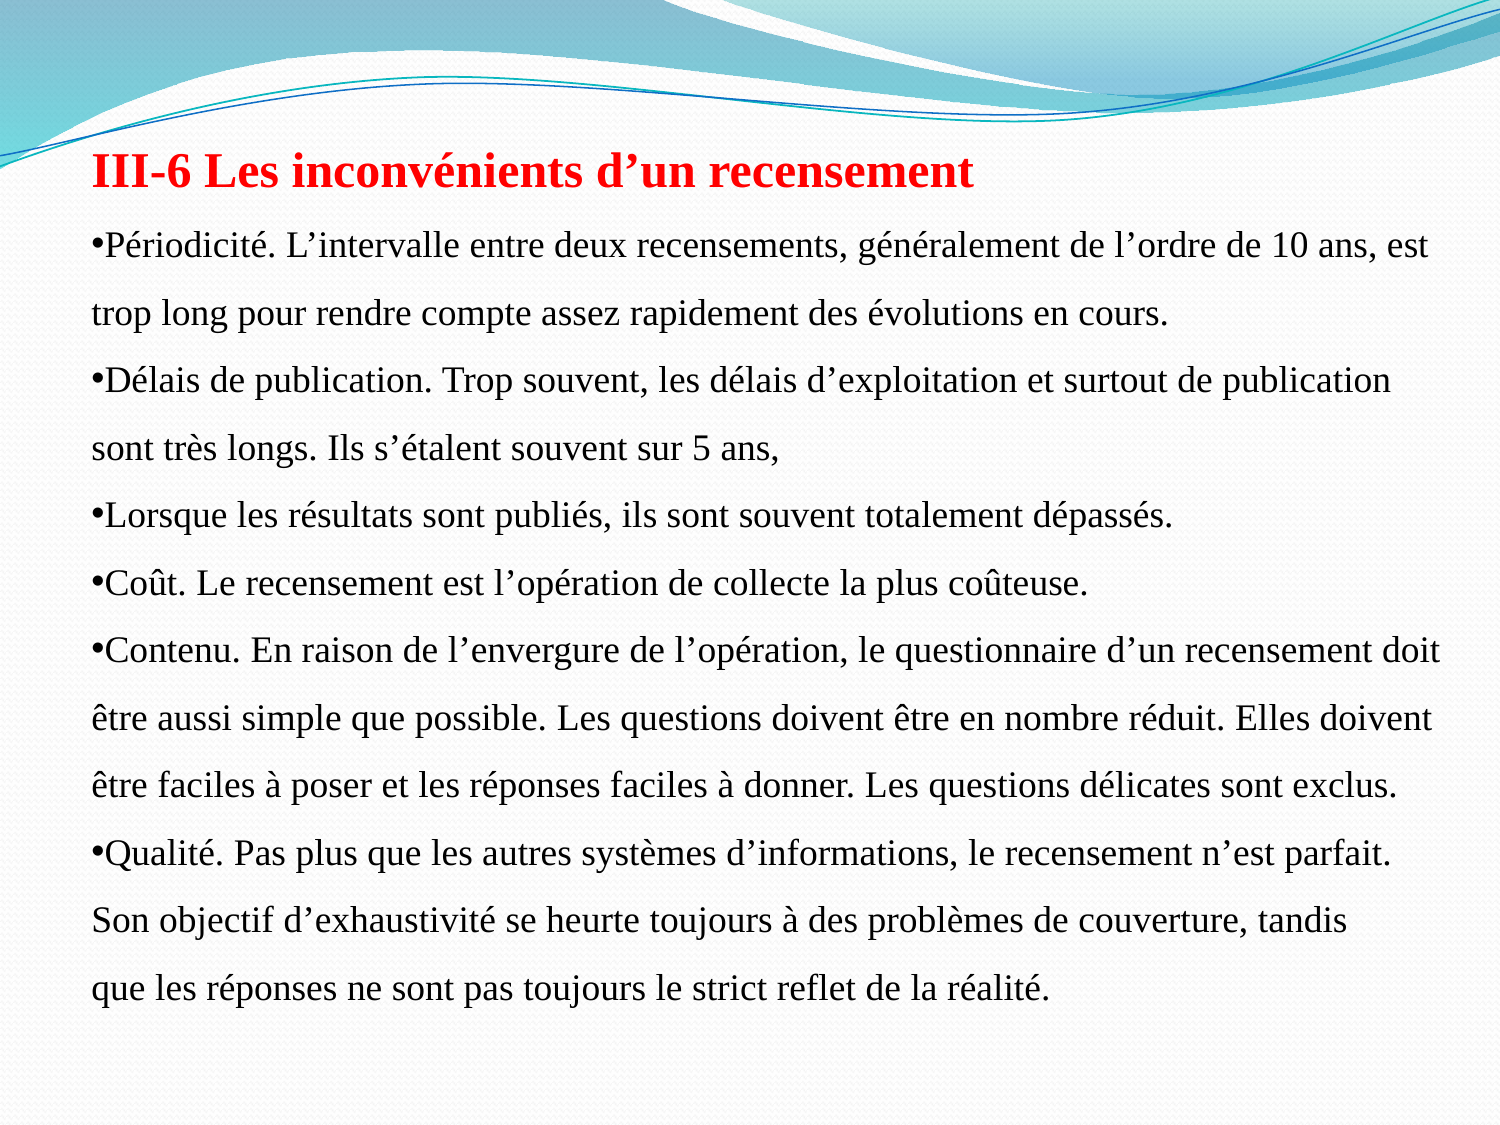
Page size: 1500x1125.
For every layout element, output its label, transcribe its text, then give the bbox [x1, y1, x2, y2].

text_box III-6 Les inconvénients d’un recensement Périodicité. L’intervalle entre deux recensements, généralement de l’ordre de 10 ans, est trop long pour rendre compte assez rapidement des évolutions en cours. Délais de publication. Trop souvent, les délais d’exploitation et surtout de publication sont très longs. Ils s’étalent souvent sur 5 ans, Lorsque les résultats sont publiés, ils sont souvent totalement dépassés. Coût. Le recensement est l’opération de collecte la plus coûteuse. Contenu. En raison de l’envergure de l’opération, le questionnaire d’un recensement doit être aussi simple que possible. Les questions doivent être en nombre réduit. Elles doivent être faciles à poser et les réponses faciles à donner. Les questions délicates sont exclus. Qualité. Pas plus que les autres systèmes d’informations, le recensement n’est parfait. Son objectif d’exhaustivité se heurte toujours à des problèmes de couverture, tandis que les réponses ne sont pas toujours le strict reflet de la réalité. [76, 100, 1459, 1016]
